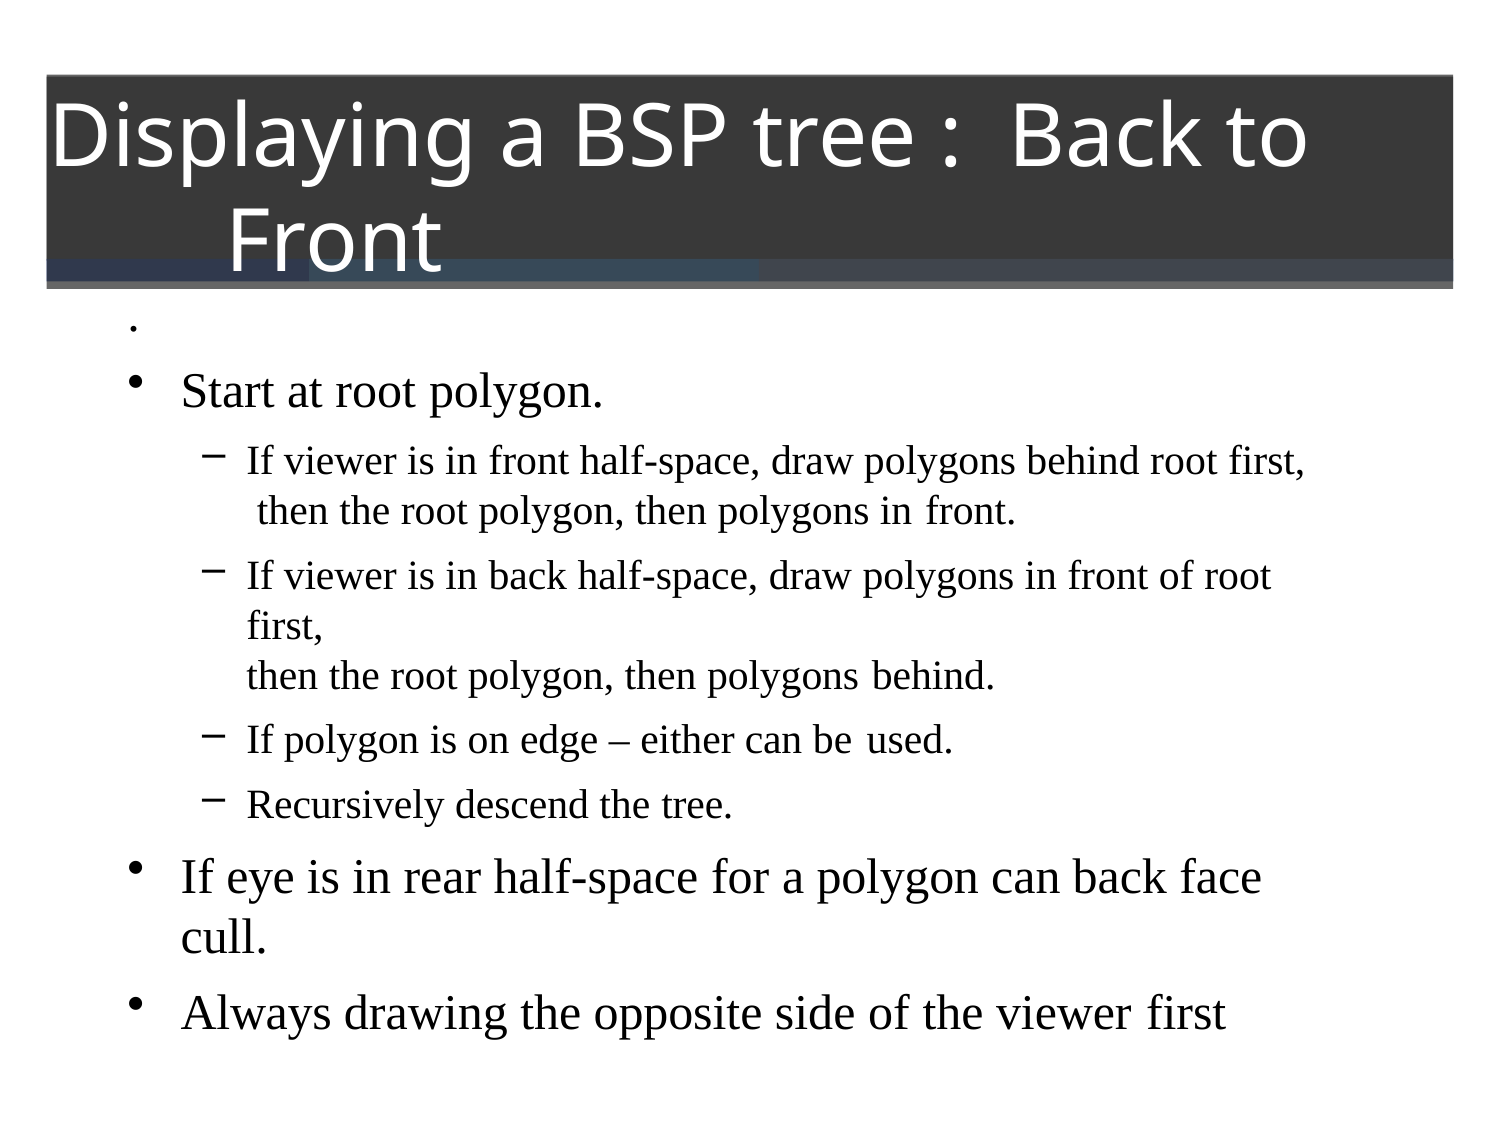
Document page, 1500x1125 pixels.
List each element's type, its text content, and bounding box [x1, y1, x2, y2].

text_box . Start at root polygon. If viewer is in front half-space, draw polygons behind root first, then the root polygon, then polygons in front. If viewer is in back half-space, draw polygons in front of root first, then the root polygon, then polygons behind. If polygon is on edge – either can be used. Recursively descend the tree. If eye is in rear half-space for a polygon can back face cull. Always drawing the opposite side of the viewer first [125, 262, 1369, 1040]
title Displaying a BSP tree : Back to Front [46, 76, 1454, 289]
